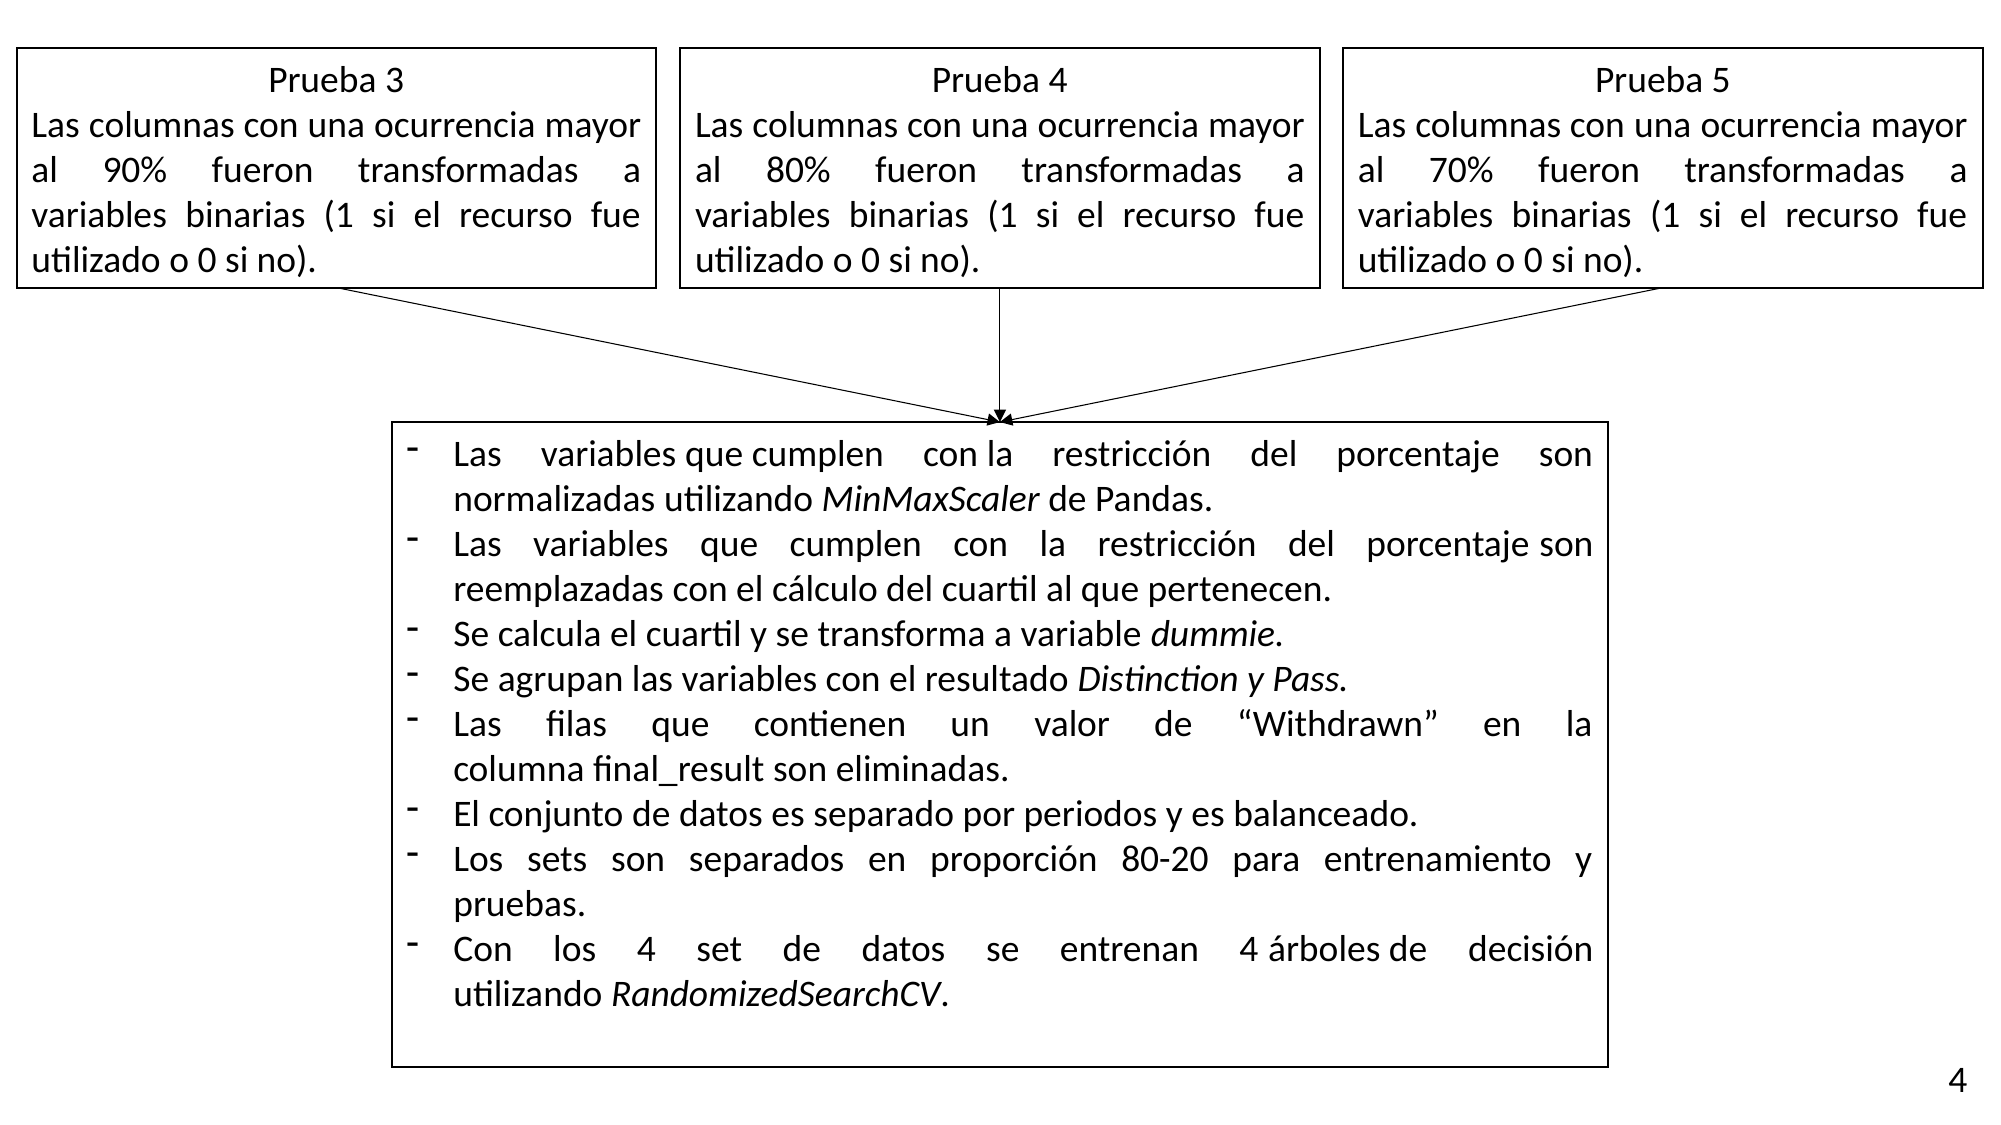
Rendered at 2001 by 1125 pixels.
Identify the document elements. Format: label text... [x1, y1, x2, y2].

text_box Prueba 5 Las columnas con una ocurrencia mayor al 70% fueron transformadas a variables binarias (1 si el recurso fue utilizado o 0 si no). [1342, 47, 1984, 289]
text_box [999, 290, 1663, 422]
text_box 4 [1933, 1047, 1983, 1108]
text_box Prueba 3 Las columnas con una ocurrencia mayor al 90% fueron transformadas a variables binarias (1 si el recurso fue utilizado o 0 si no). [16, 47, 657, 289]
text_box Prueba 4 Las columnas con una ocurrencia mayor al 80% fueron transformadas a variables binarias (1 si el recurso fue utilizado o 0 si no). [679, 47, 1321, 289]
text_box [336, 290, 999, 422]
text_box Las variables que cumplen con la restricción del porcentaje son normalizadas utilizando MinMaxScaler de Pandas. Las variables que cumplen con la restricción del porcentaje son reemplazadas con el cálculo del cuartil al que pertenecen. Se calcula el cuartil y se transforma a variable dummie. Se agrupan las variables con el resultado Distinction y Pass. Las filas que contienen un valor de “Withdrawn” en la columna final_result son eliminadas. El conjunto de datos es separado por periodos y es balanceado. Los sets son separados en proporción 80-20 para entrenamiento y pruebas. Con los 4 set de datos se entrenan 4 árboles de decisión utilizando RandomizedSearchCV. [391, 422, 1609, 1068]
